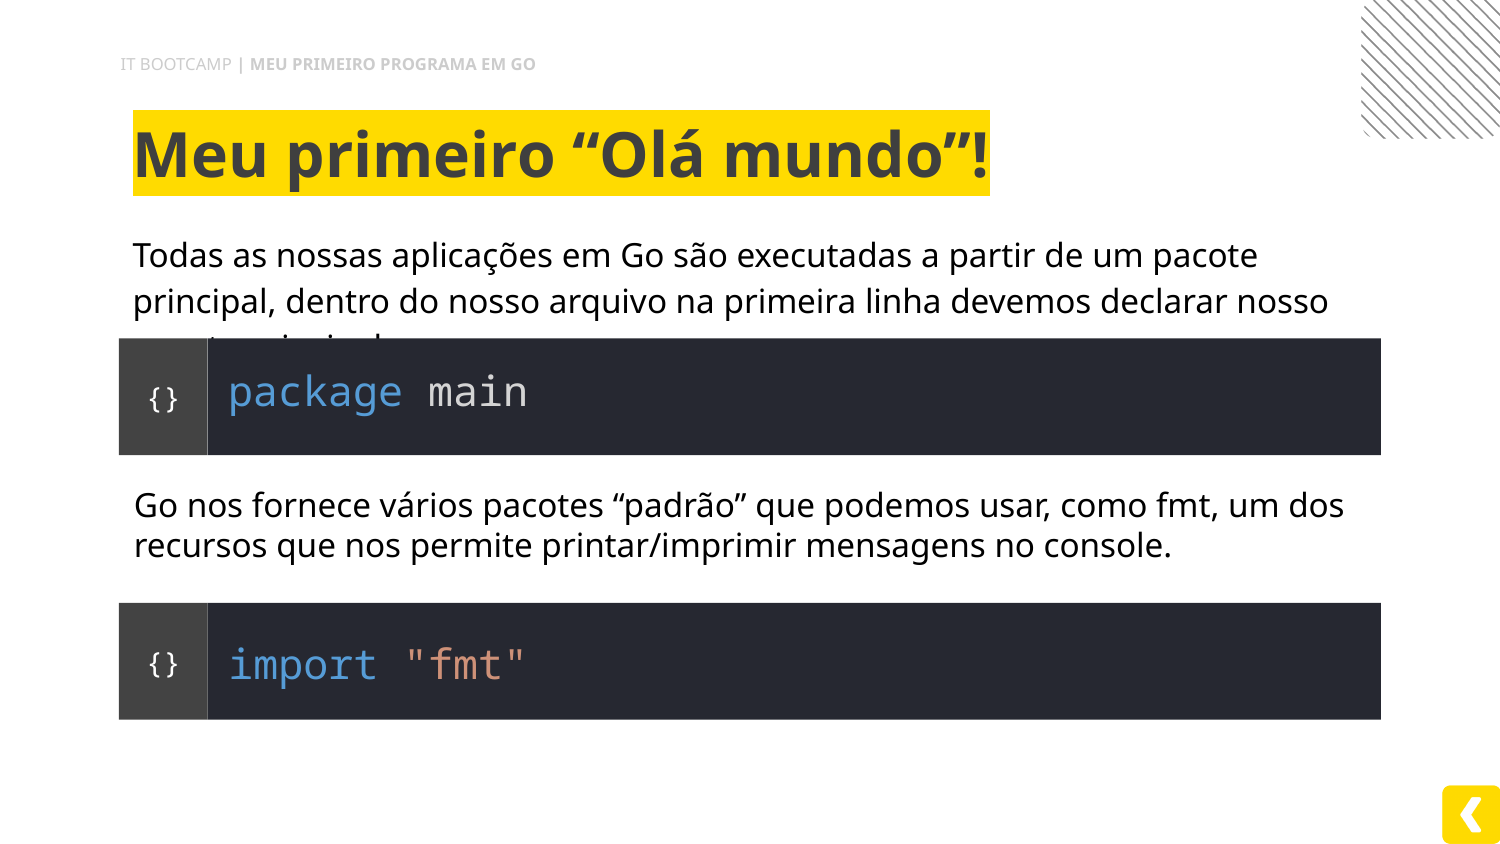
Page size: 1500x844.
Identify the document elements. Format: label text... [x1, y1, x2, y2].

text_box Go nos fornece vários pacotes “padrão” que podemos usar, como fmt, um dos recursos que nos permite printar/imprimir mensagens no console. [118, 469, 1381, 580]
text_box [118, 602, 1382, 720]
picture [1361, 0, 1500, 140]
picture [1441, 785, 1500, 844]
text_box Todas as nossas aplicações em Go são executadas a partir de um pacote principal, dentro do nosso arquivo na primeira linha devemos declarar nosso pacote principal. [117, 213, 1383, 331]
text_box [118, 338, 1382, 456]
text_box Meu primeiro “Olá mundo”! [117, 102, 1383, 206]
text_box IT BOOTCAMP | MEU PRIMEIRO PROGRAMA EM GO [105, 46, 577, 87]
